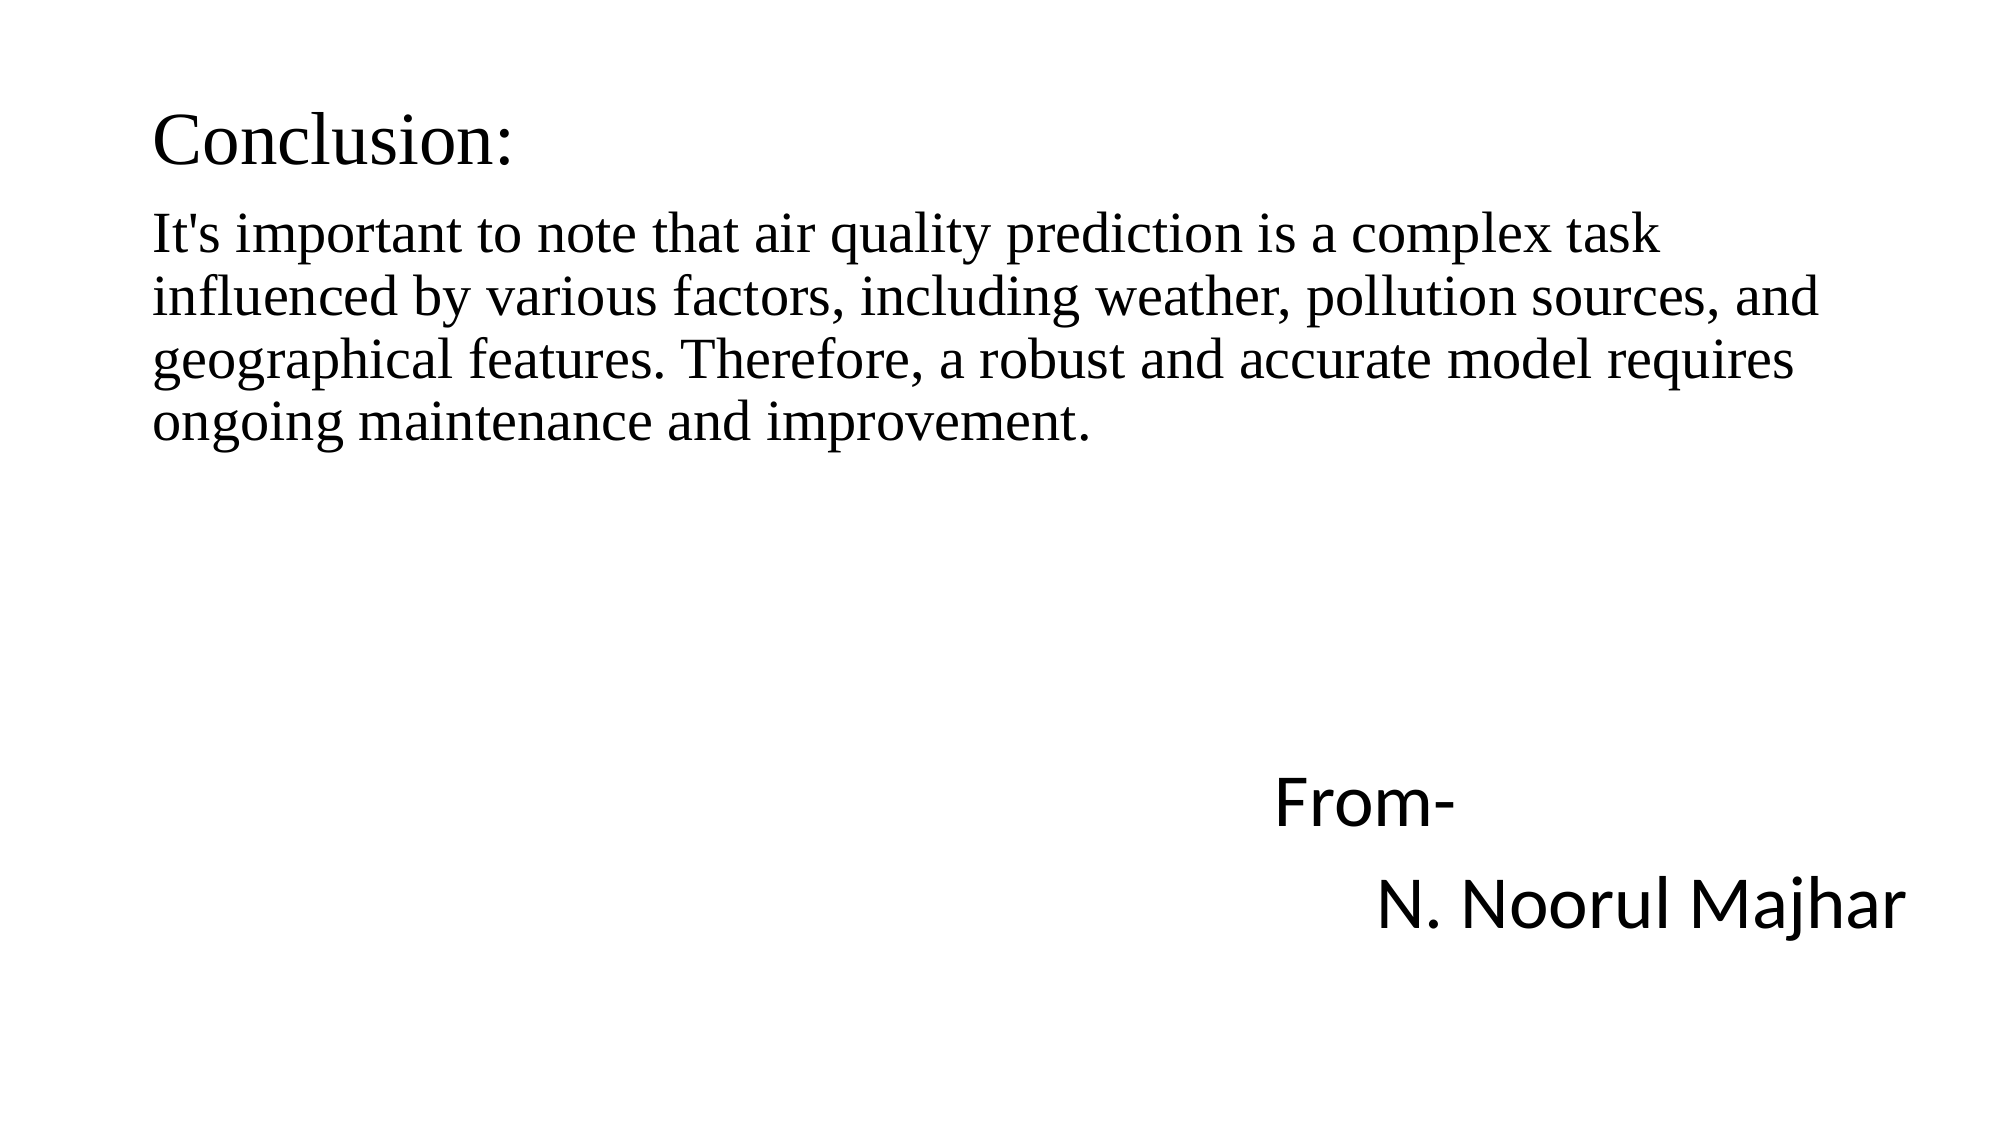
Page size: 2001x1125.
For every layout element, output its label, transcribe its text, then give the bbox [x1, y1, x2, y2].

list Conclusion: It's important to note that air quality prediction is a complex task influenced by various factors, including weather, pollution sources, and geographical features. Therefore, a robust and accurate model requires ongoing maintenance and improvement. From- N. Noorul Majhar [137, 92, 1934, 963]
